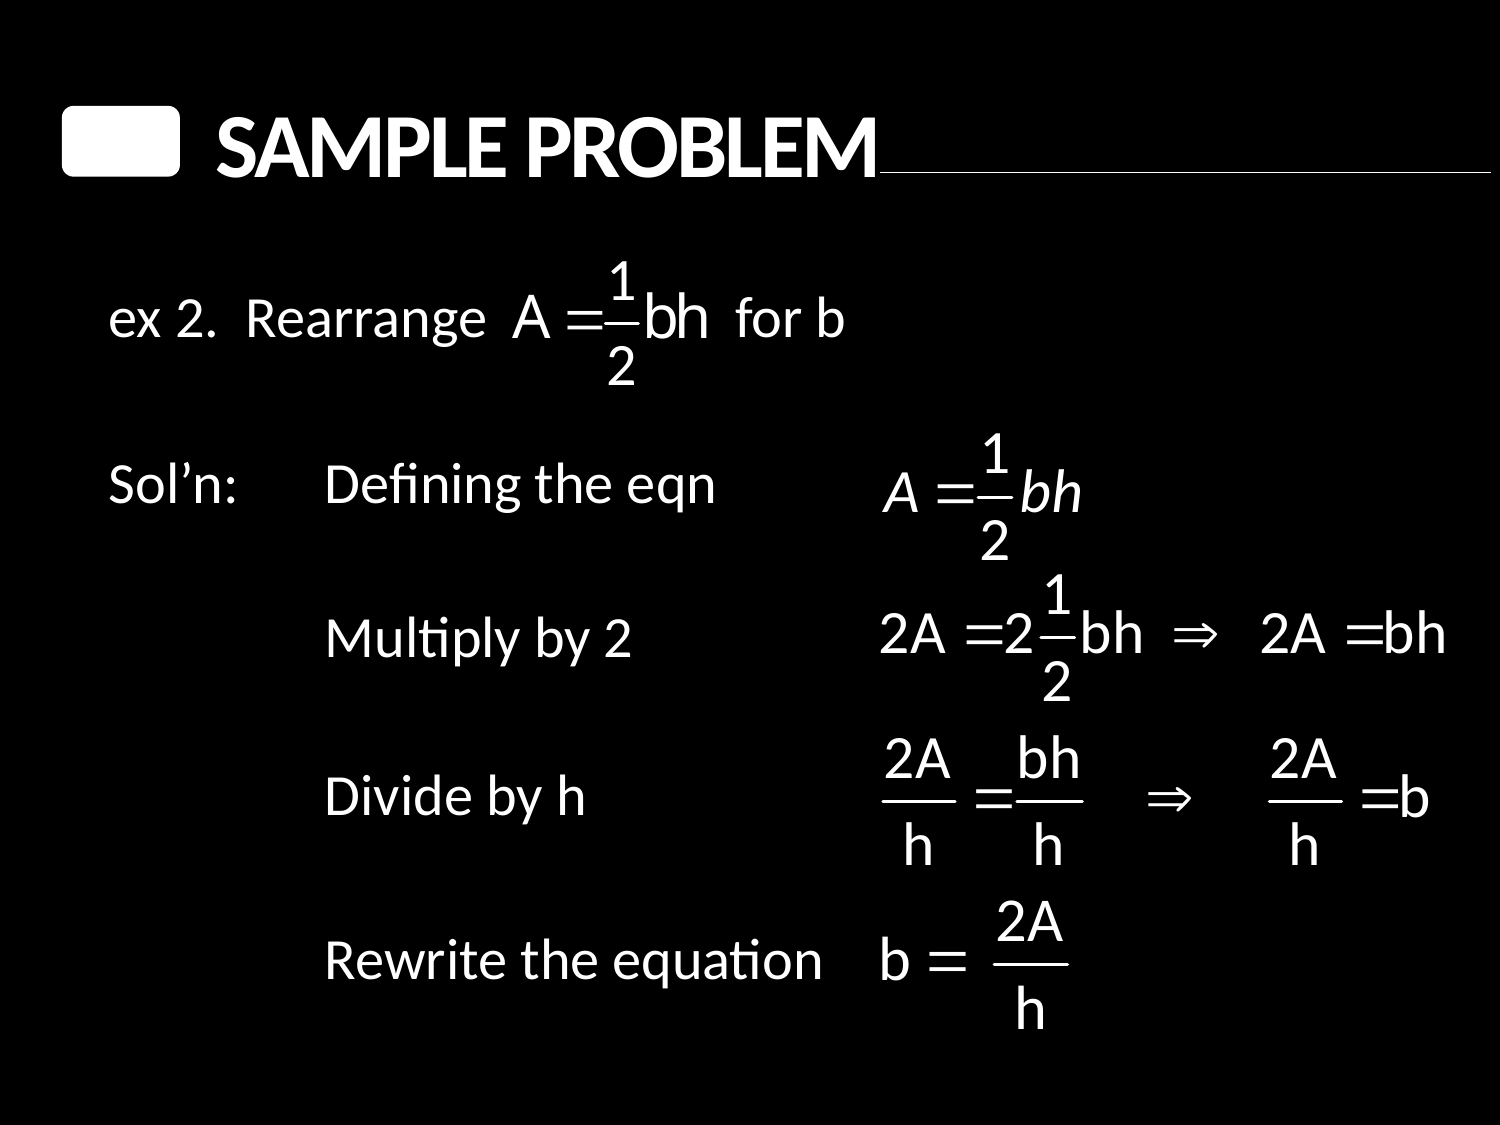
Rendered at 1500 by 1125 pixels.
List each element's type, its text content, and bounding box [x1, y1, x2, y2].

text_box [59, 103, 103, 179]
text_box ex 2. Rearrange for b [721, 271, 1319, 357]
text_box Sol’n: [93, 437, 270, 523]
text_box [503, 242, 716, 399]
text_box Multiply by 2 [310, 591, 867, 677]
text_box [872, 555, 1459, 715]
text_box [872, 881, 1082, 1044]
text_box Divide by h [310, 750, 867, 835]
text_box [872, 414, 1094, 555]
text_box Rewrite the equation [310, 914, 867, 999]
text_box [872, 719, 1444, 880]
text_box ex 2. Rearrange for b [93, 271, 498, 357]
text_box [108, 77, 1492, 205]
text_box Defining the eqn [310, 437, 867, 523]
